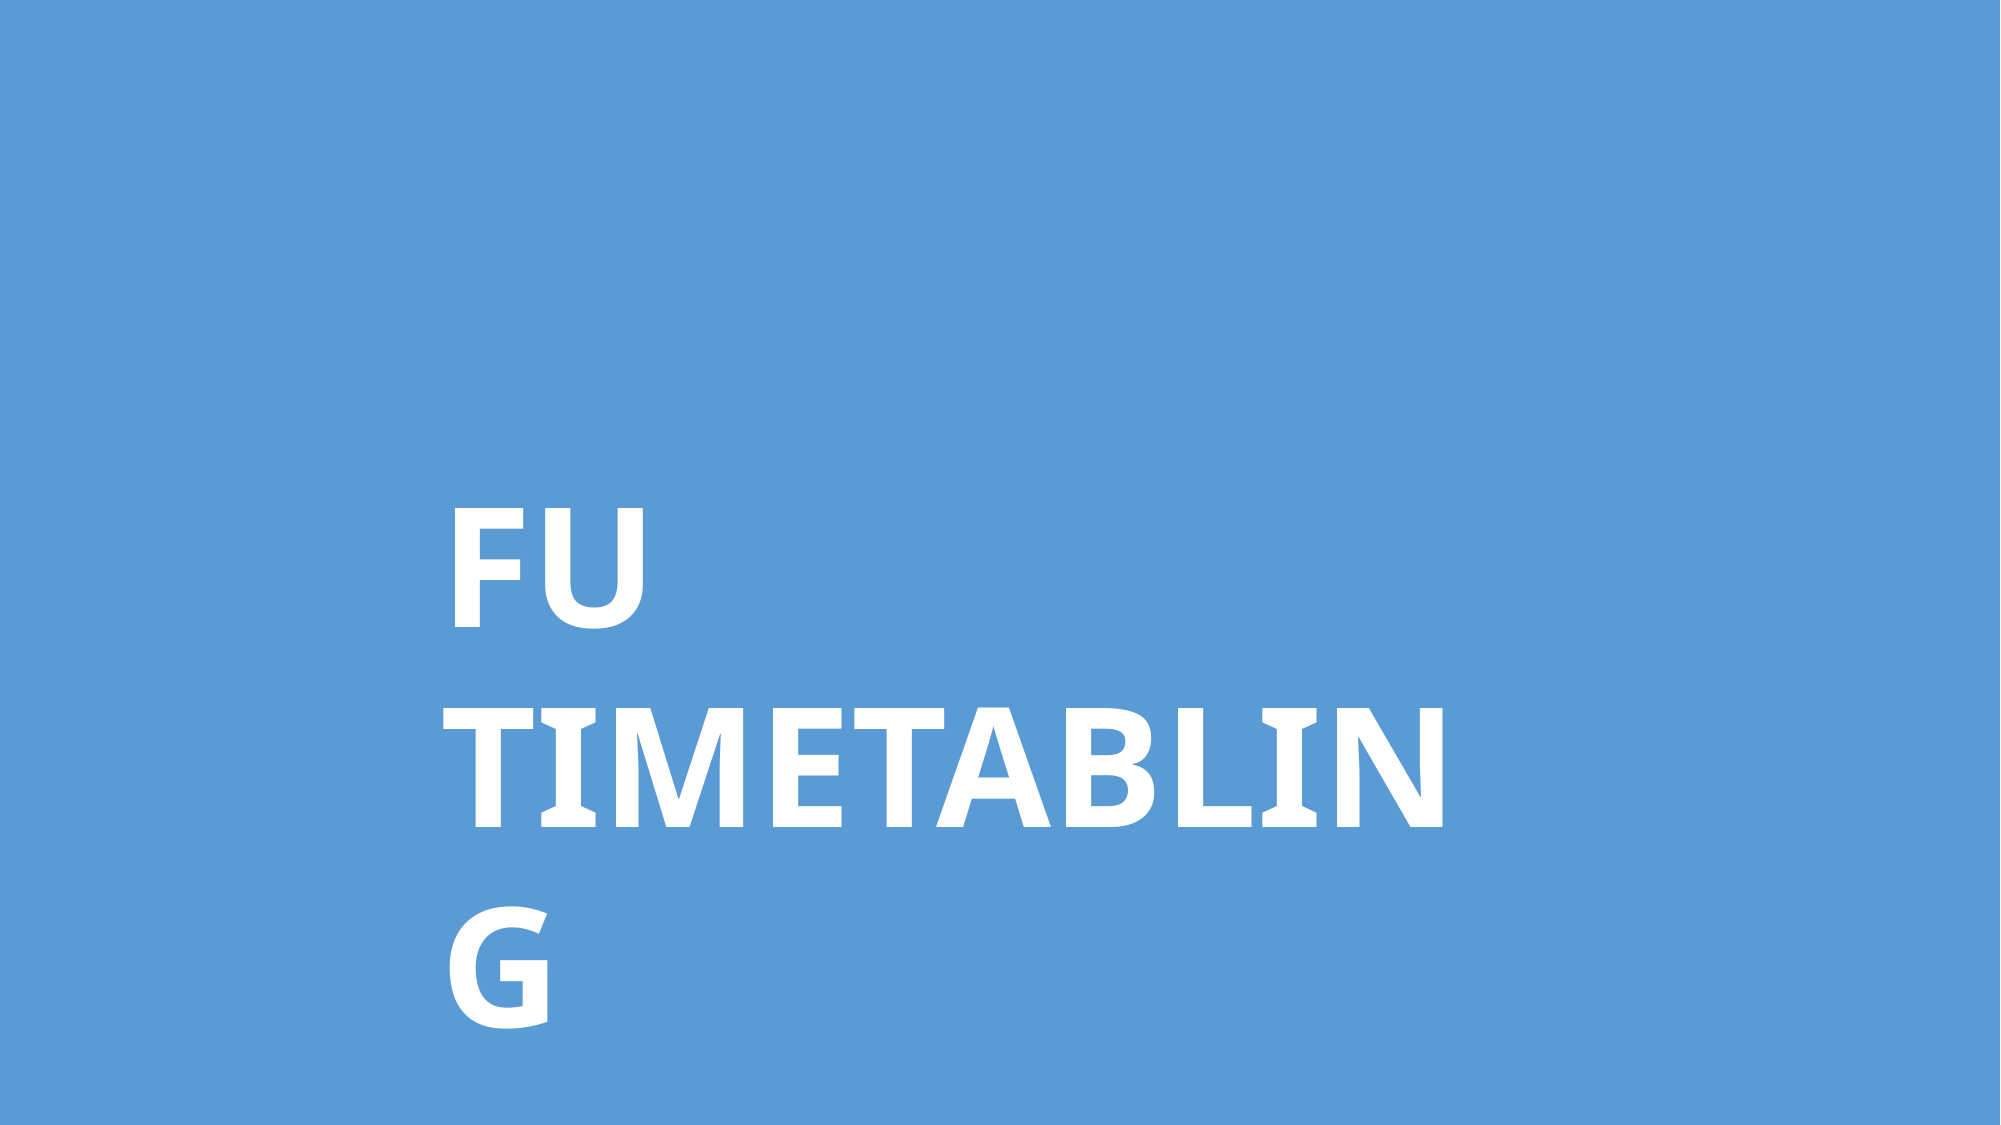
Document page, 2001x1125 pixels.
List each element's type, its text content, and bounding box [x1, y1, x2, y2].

text_box FU TIMETABLING [425, 453, 1575, 1069]
